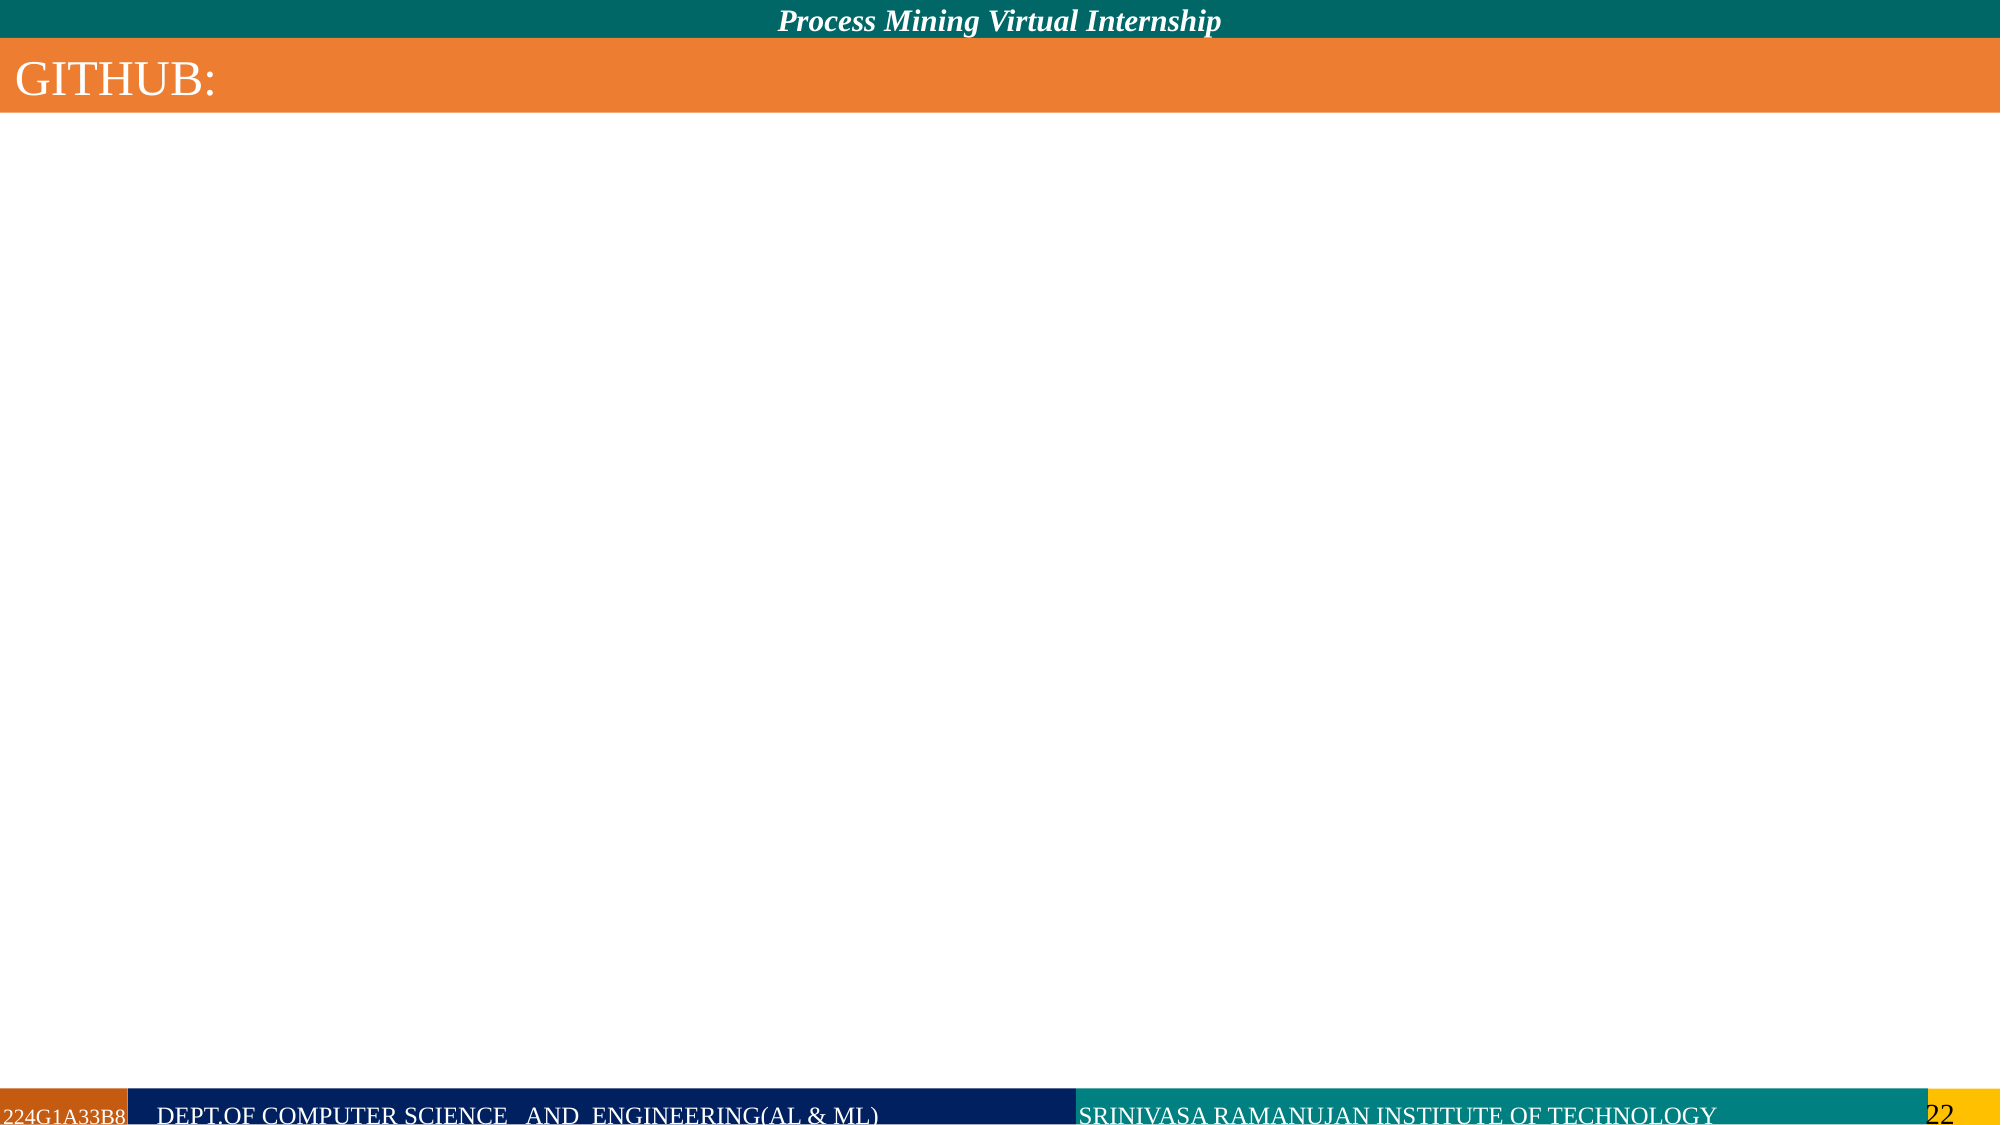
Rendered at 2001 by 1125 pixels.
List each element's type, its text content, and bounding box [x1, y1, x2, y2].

text_box 224G1A33B8 DEPT.OF COMPUTER SCIENCE AND ENGINEERING(AL & ML) SRINIVASA RAMANUJAN INSTITUTE OF TECHNOLOGY 22 [0, 1087, 1989, 1125]
text_box GITHUB: [0, 37, 2000, 113]
